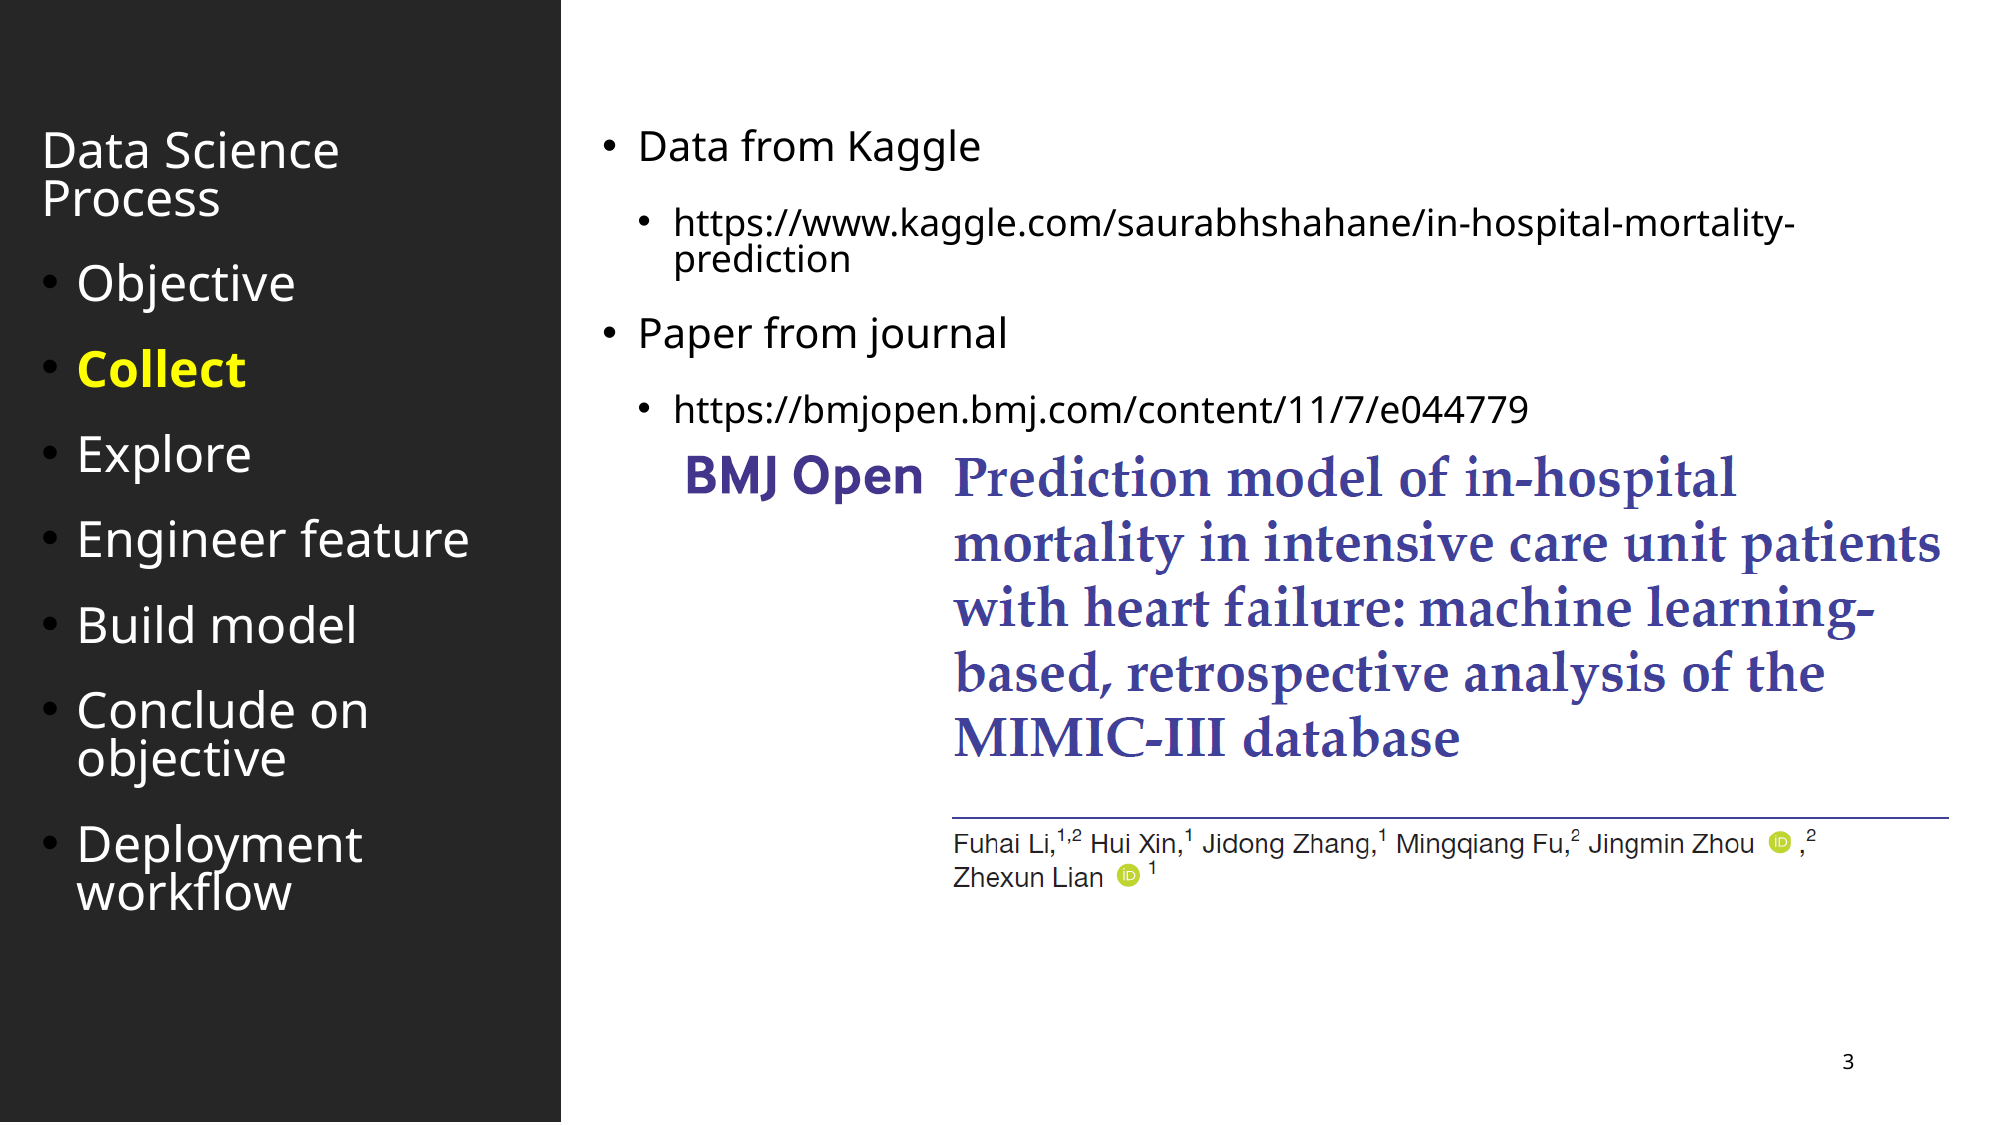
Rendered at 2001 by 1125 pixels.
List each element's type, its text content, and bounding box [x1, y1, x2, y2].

list Data Science Process Objective Collect Explore Engineer feature Build model Conclude on objective Deployment workflow [29, 118, 532, 1004]
picture [678, 442, 1950, 901]
slide_number 3 [1830, 1033, 1949, 1093]
list Data from Kaggle https://www.kaggle.com/saurabhshahane/in-hospital-mortality-prediction Paper from journal https://bmjopen.bmj.com/content/11/7/e044779 [590, 118, 1949, 1004]
